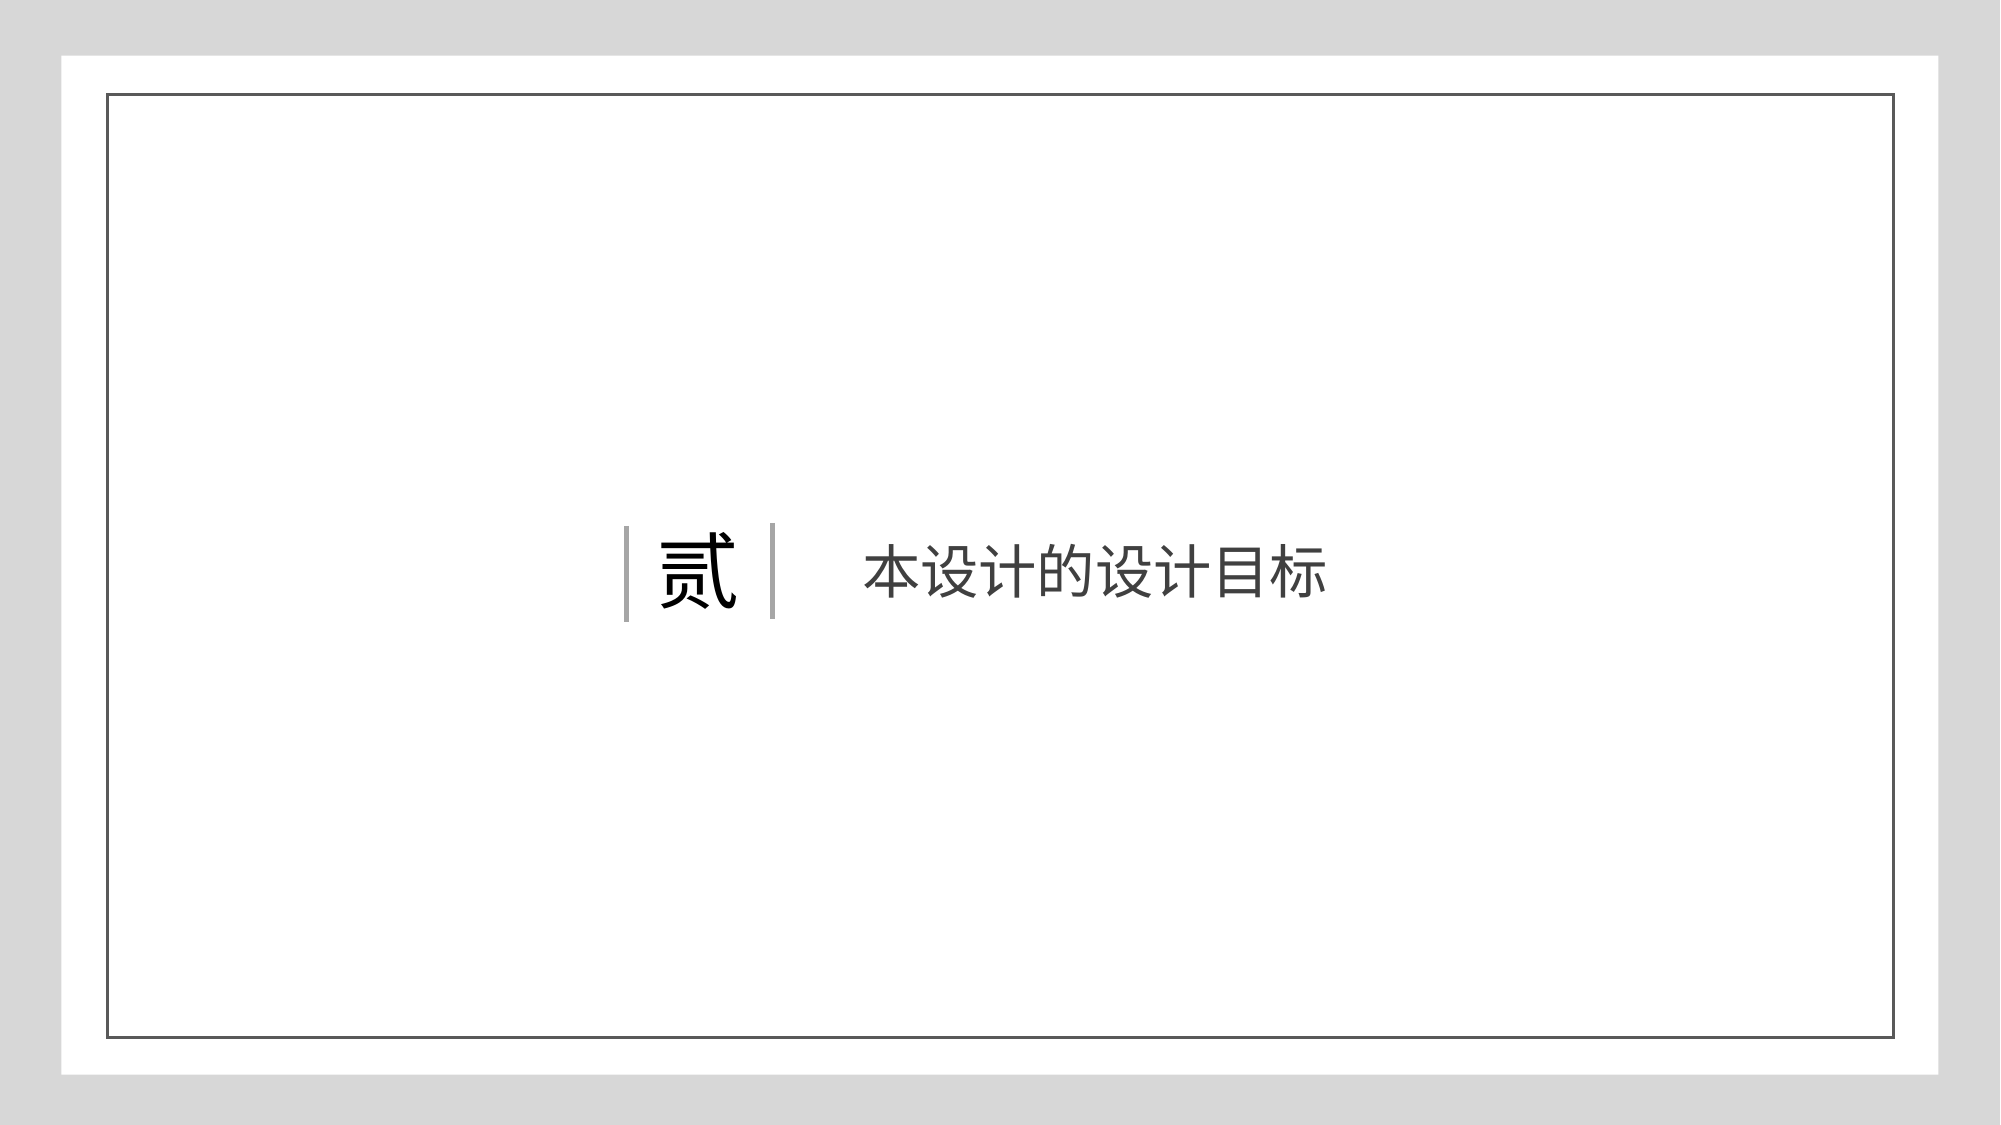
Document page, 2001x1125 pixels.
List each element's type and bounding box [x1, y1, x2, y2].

text_box [106, 94, 1894, 1038]
text_box [626, 512, 1461, 629]
text_box [61, 55, 1939, 1075]
text_box [0, 0, 2000, 1125]
